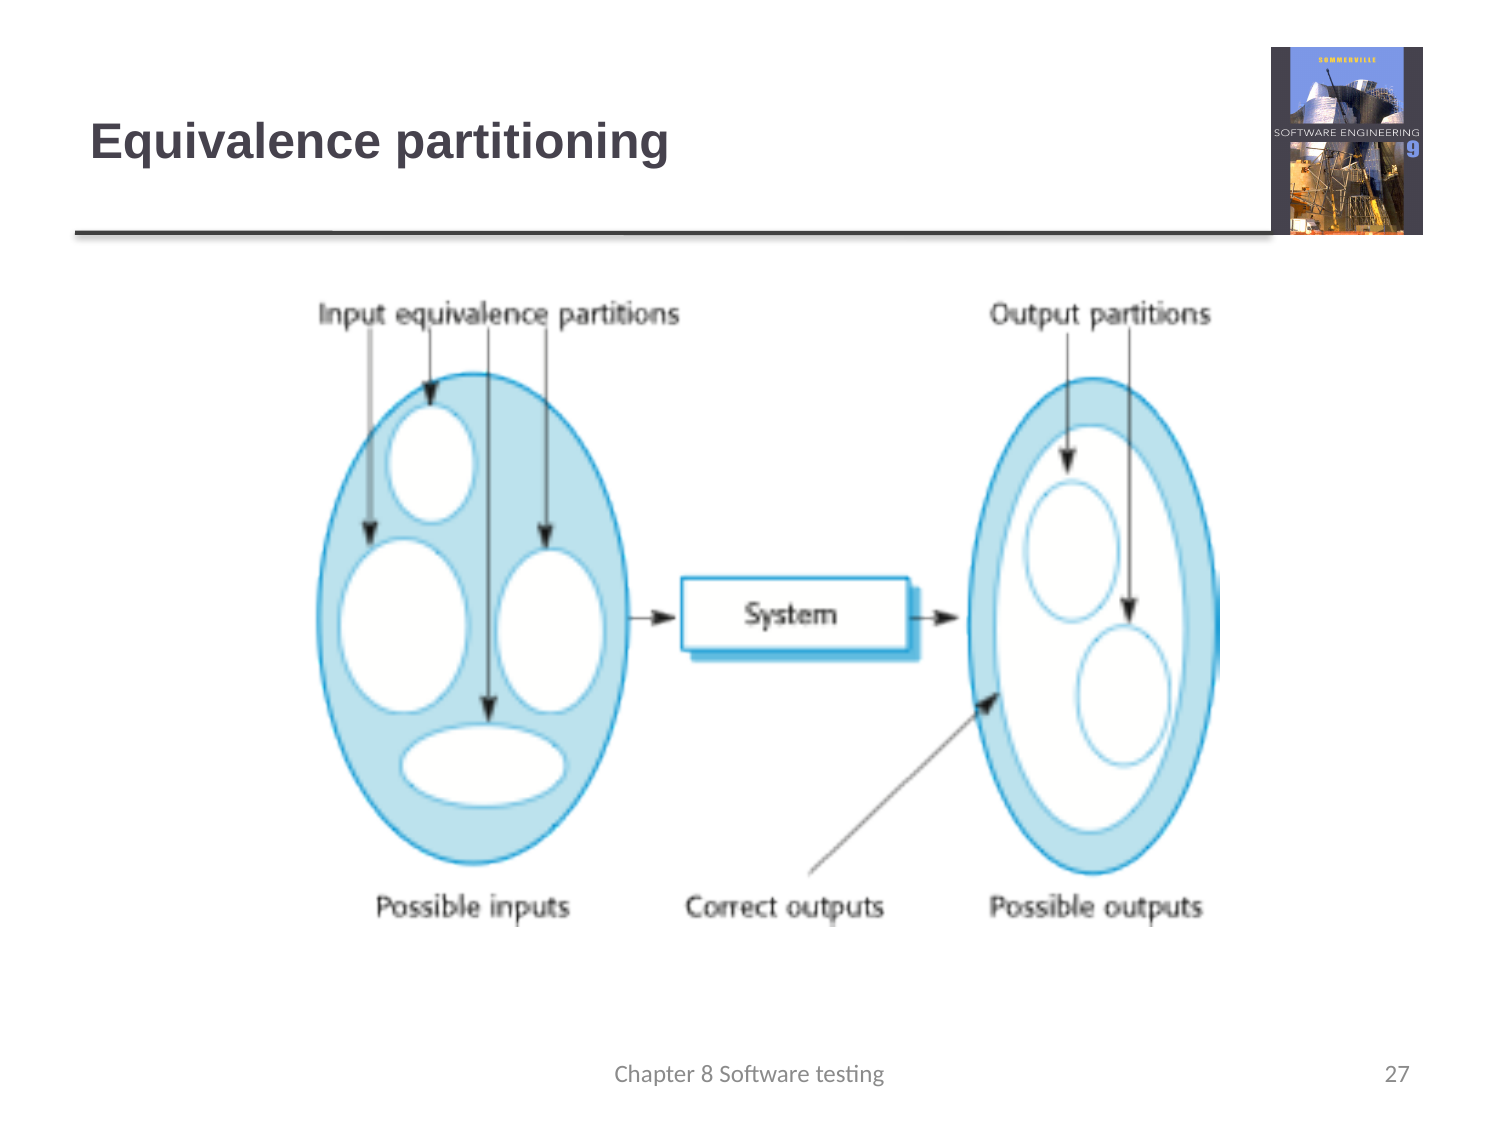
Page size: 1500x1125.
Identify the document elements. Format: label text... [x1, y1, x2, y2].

picture [191, 294, 1342, 928]
text_box Equivalence partitioning [74, 45, 1272, 233]
text_box <number> [1074, 1042, 1425, 1103]
picture [1272, 47, 1423, 235]
text_box Chapter 8 Software testing [512, 1042, 988, 1103]
